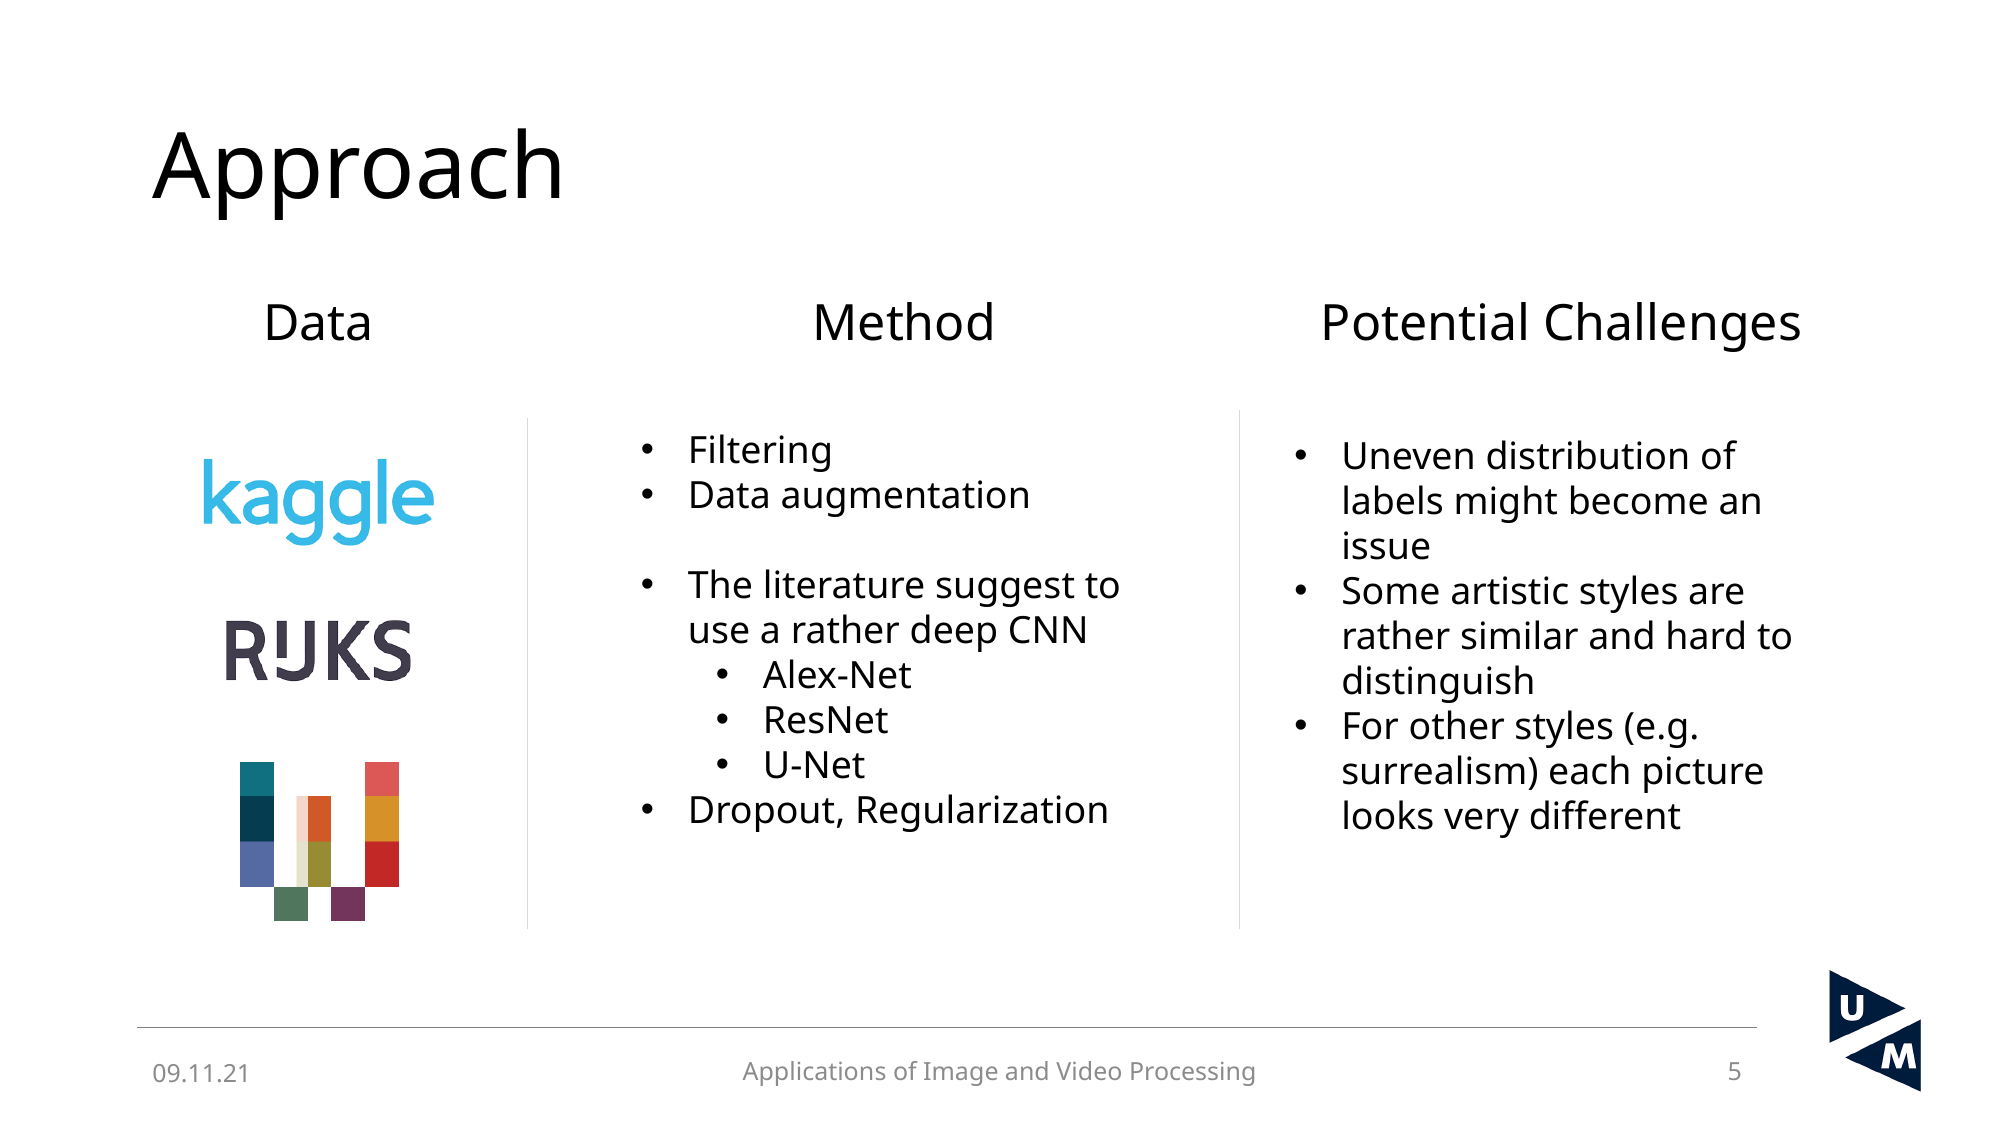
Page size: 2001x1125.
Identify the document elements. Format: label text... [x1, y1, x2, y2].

picture [228, 751, 410, 933]
picture [226, 605, 411, 706]
text_box Potential Challenges [1273, 282, 1850, 371]
picture [1829, 968, 1921, 1092]
text_box Uneven distribution of labels might become an issue Some artistic styles are rather similar and hard to distinguish For other styles (e.g. surrealism) each picture looks very different [1279, 424, 1844, 890]
slide_number 5 [1412, 1042, 1757, 1103]
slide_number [137, 1042, 588, 1103]
picture [203, 457, 434, 546]
text_box Method [616, 282, 1193, 371]
text_box Data [203, 282, 434, 371]
footer Applications of Image and Video Processing [662, 1042, 1338, 1103]
title Approach [137, 59, 1863, 278]
text_box Filtering Data augmentation The literature suggest to use a rather deep CNN Alex-Net ResNet U-Net Dropout, Regularization [626, 418, 1183, 883]
